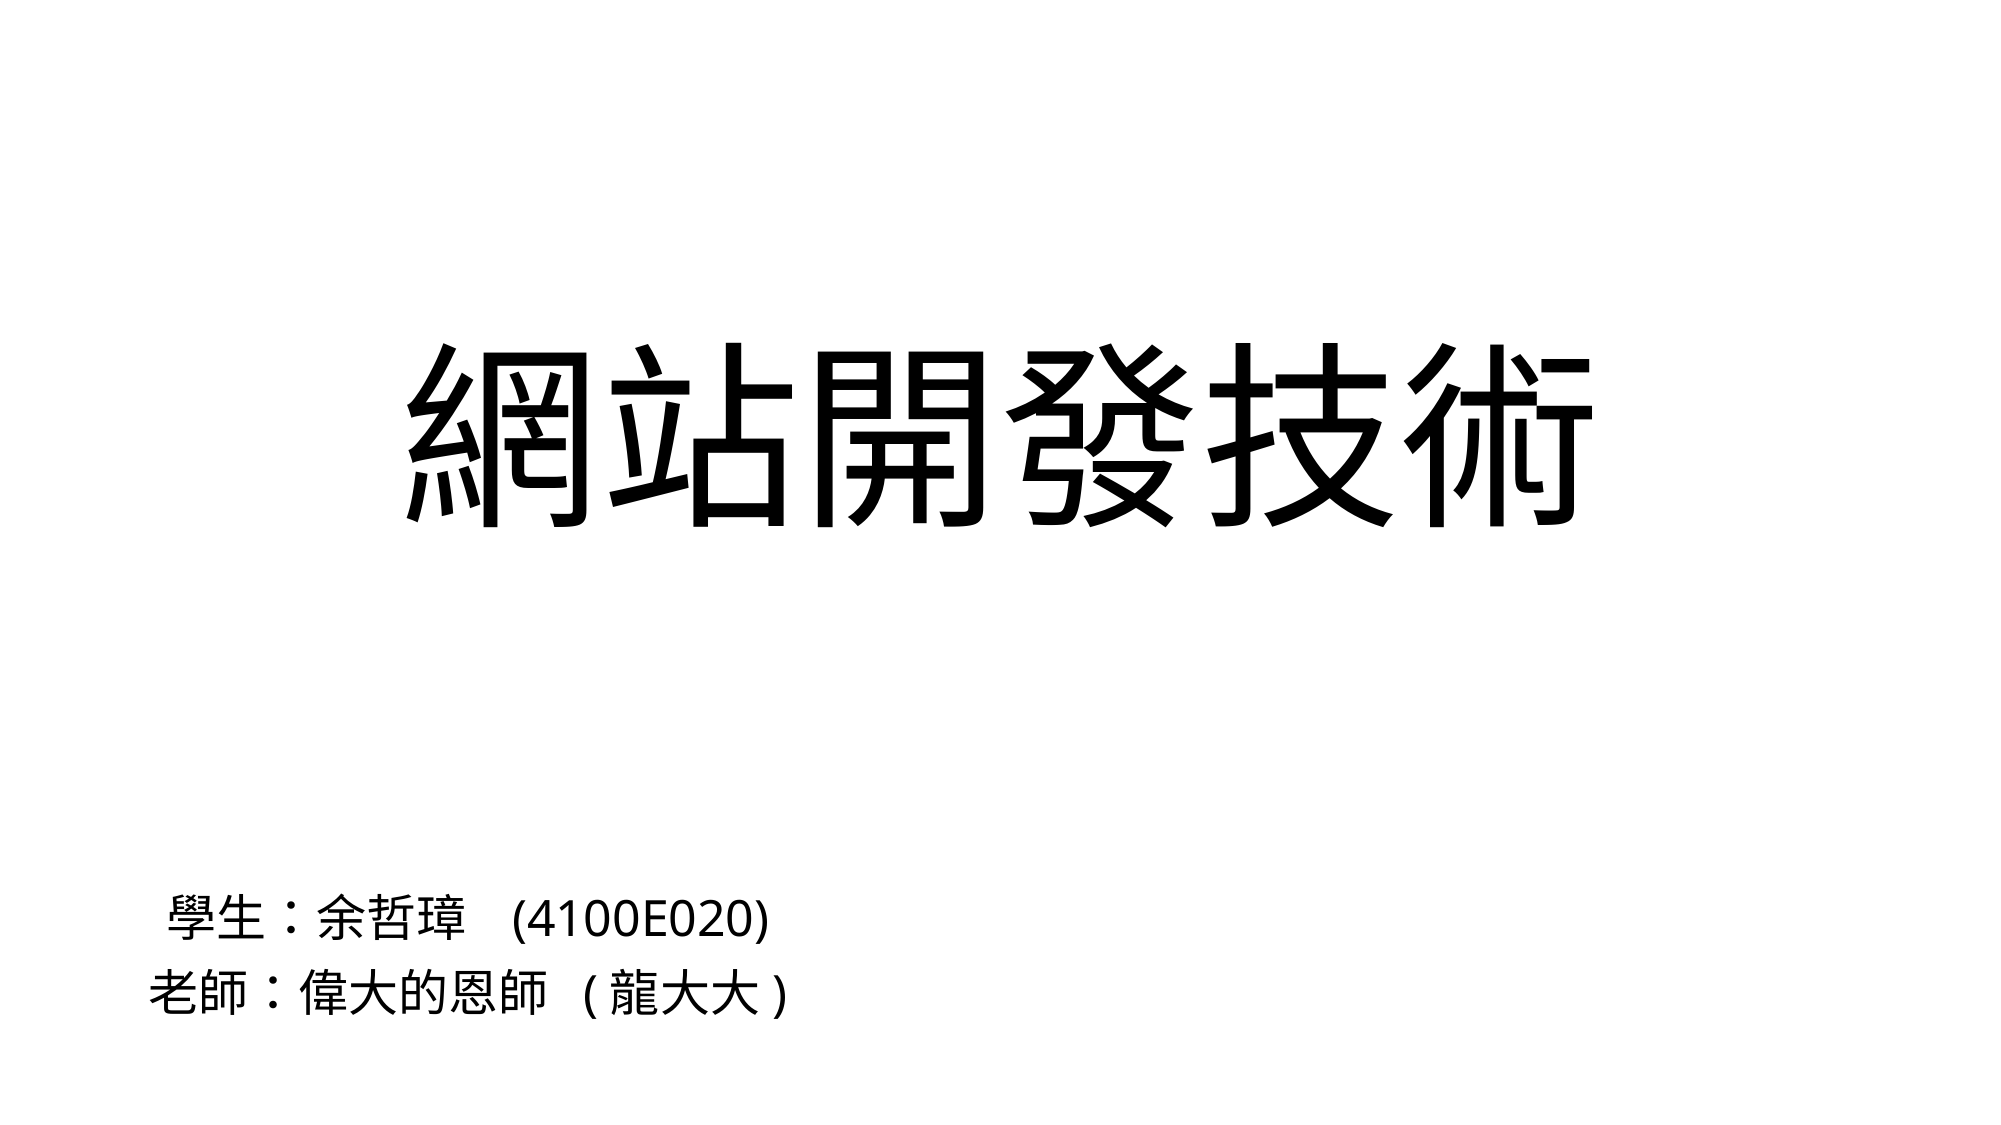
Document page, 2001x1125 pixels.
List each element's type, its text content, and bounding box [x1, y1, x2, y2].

subtitle 學生：余哲璋 (4100E020) 老師：偉大的恩師 (龍大大) [0, 805, 1218, 1077]
title 網站開發技術 [237, 180, 1762, 563]
